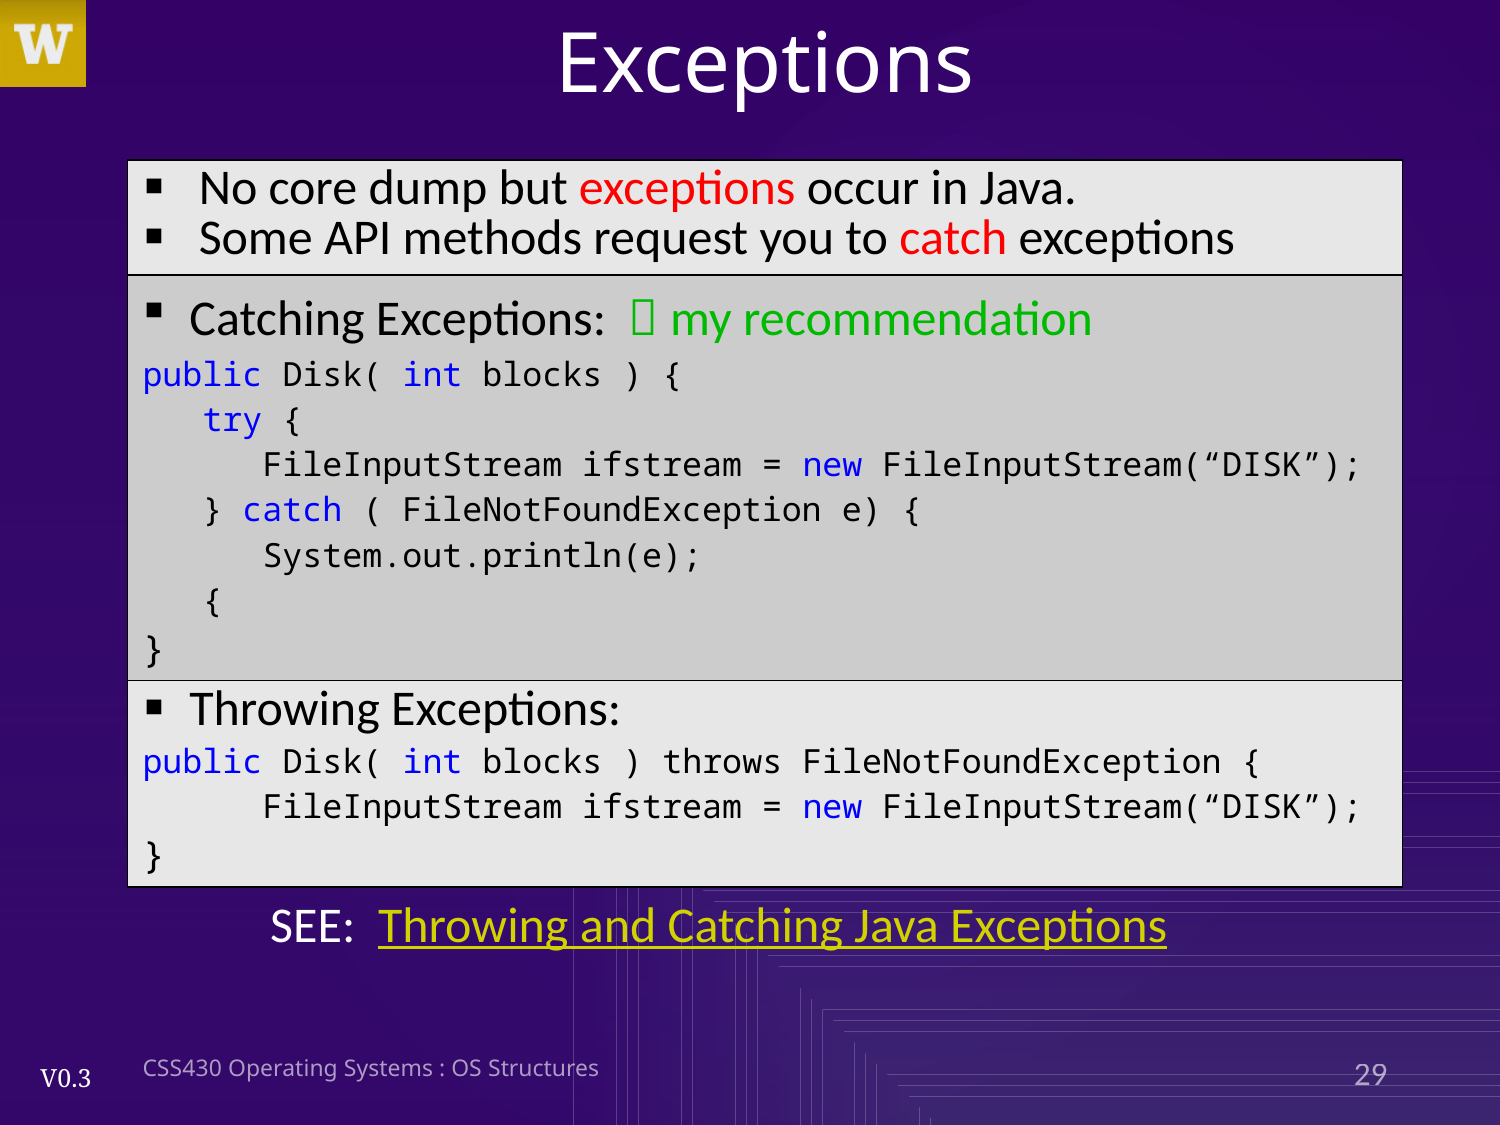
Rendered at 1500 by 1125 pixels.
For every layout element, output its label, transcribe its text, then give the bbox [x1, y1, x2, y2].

footer CSS430 Operating Systems : OS Structures [127, 1039, 885, 1100]
slide_number 29 [1235, 1039, 1403, 1100]
table_cell Throwing Exceptions: public Disk( int blocks ) throws FileNotFoundException { FileInputStream ifstream = new FileInputStream(“DISK”); } [128, 681, 1402, 886]
picture [0, 0, 86, 87]
text_box SEE: Throwing and Catching Java Exceptions [127, 885, 1310, 960]
title Exceptions [127, 0, 1403, 119]
table_cell Catching Exceptions:  my recommendation public Disk( int blocks ) { try { FileInputStream ifstream = new FileInputStream(“DISK”); } catch ( FileNotFoundException e) { System.out.println(e); { } [128, 276, 1402, 680]
table_header No core dump but exceptions occur in Java. Some API methods request you to catch exceptions [128, 161, 1402, 274]
